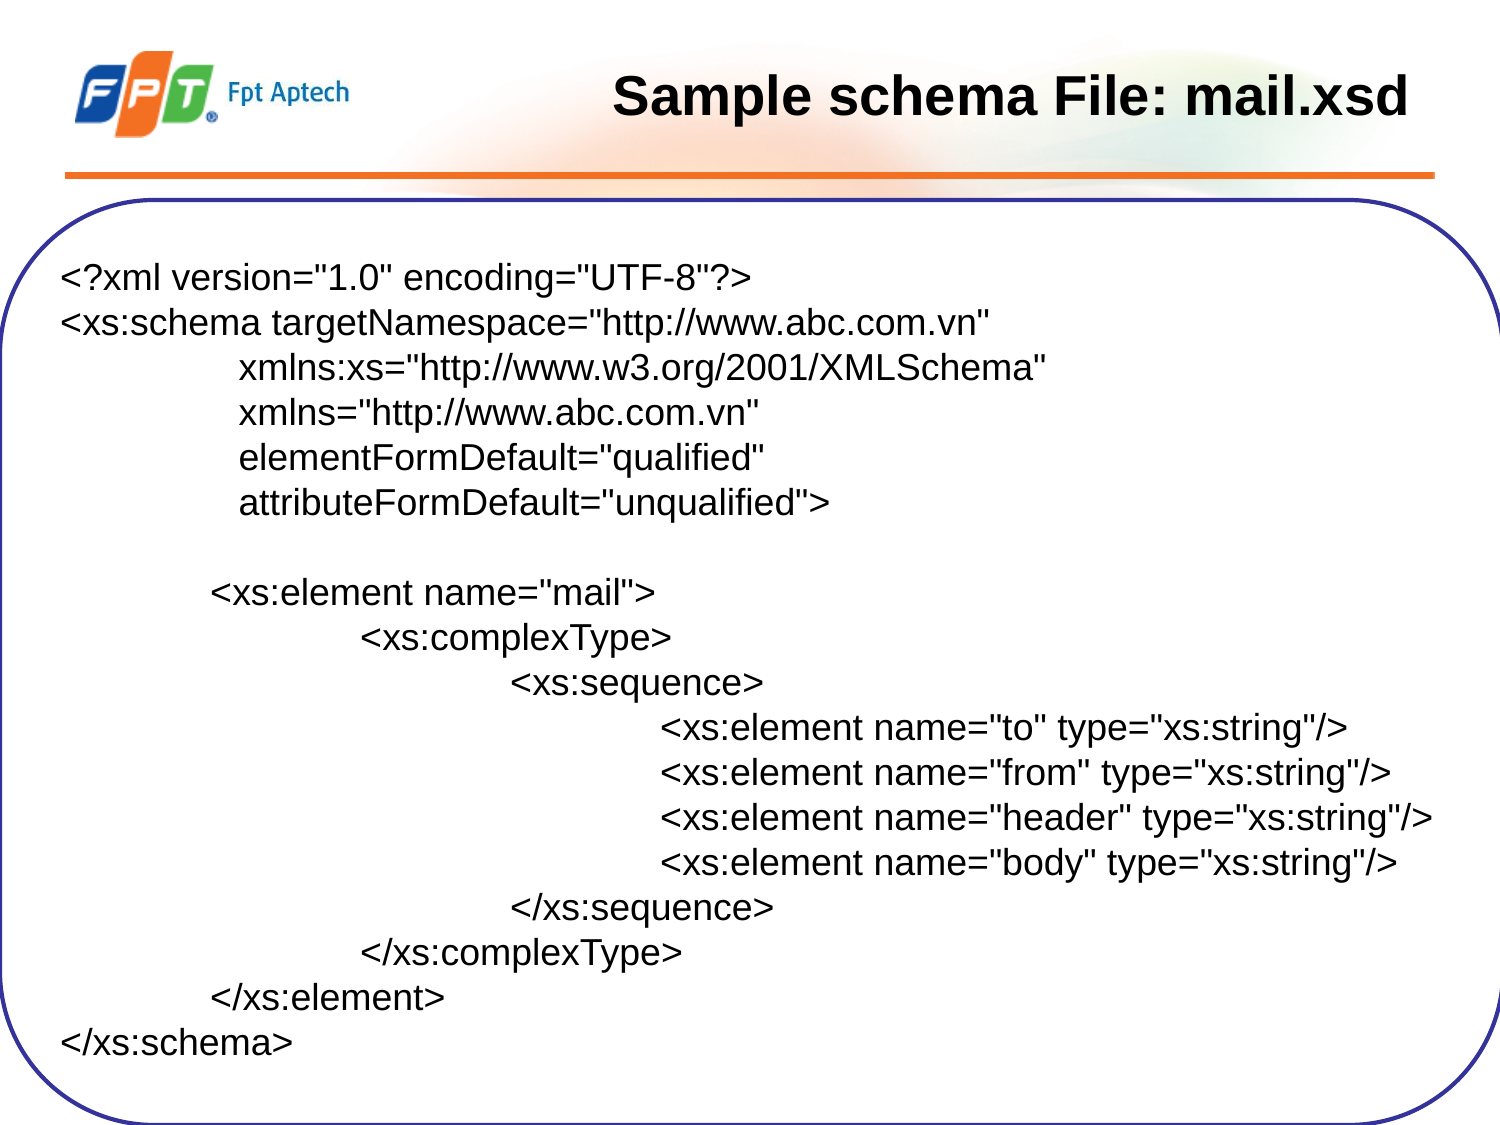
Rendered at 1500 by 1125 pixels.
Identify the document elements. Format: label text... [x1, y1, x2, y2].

text_box <?xml version="1.0" encoding="UTF-8"?> <xs:schema targetNamespace="http://www.abc.com.vn" xmlns:xs="http://www.w3.org/2001/XMLSchema" xmlns="http://www.abc.com.vn" elementFormDefault="qualified" attributeFormDefault="unqualified"> <xs:element name="mail"> <xs:complexType> <xs:sequence> <xs:element name="to" type="xs:string"/> <xs:element name="from" type="xs:string"/> <xs:element name="header" type="xs:string"/> <xs:element name="body" type="xs:string"/> </xs:sequence> </xs:complexType> </xs:element> </xs:schema> [0, 197, 1500, 1125]
picture [75, 51, 218, 138]
title Sample schema File: mail.xsd [437, 24, 1426, 162]
picture [65, 0, 1435, 205]
